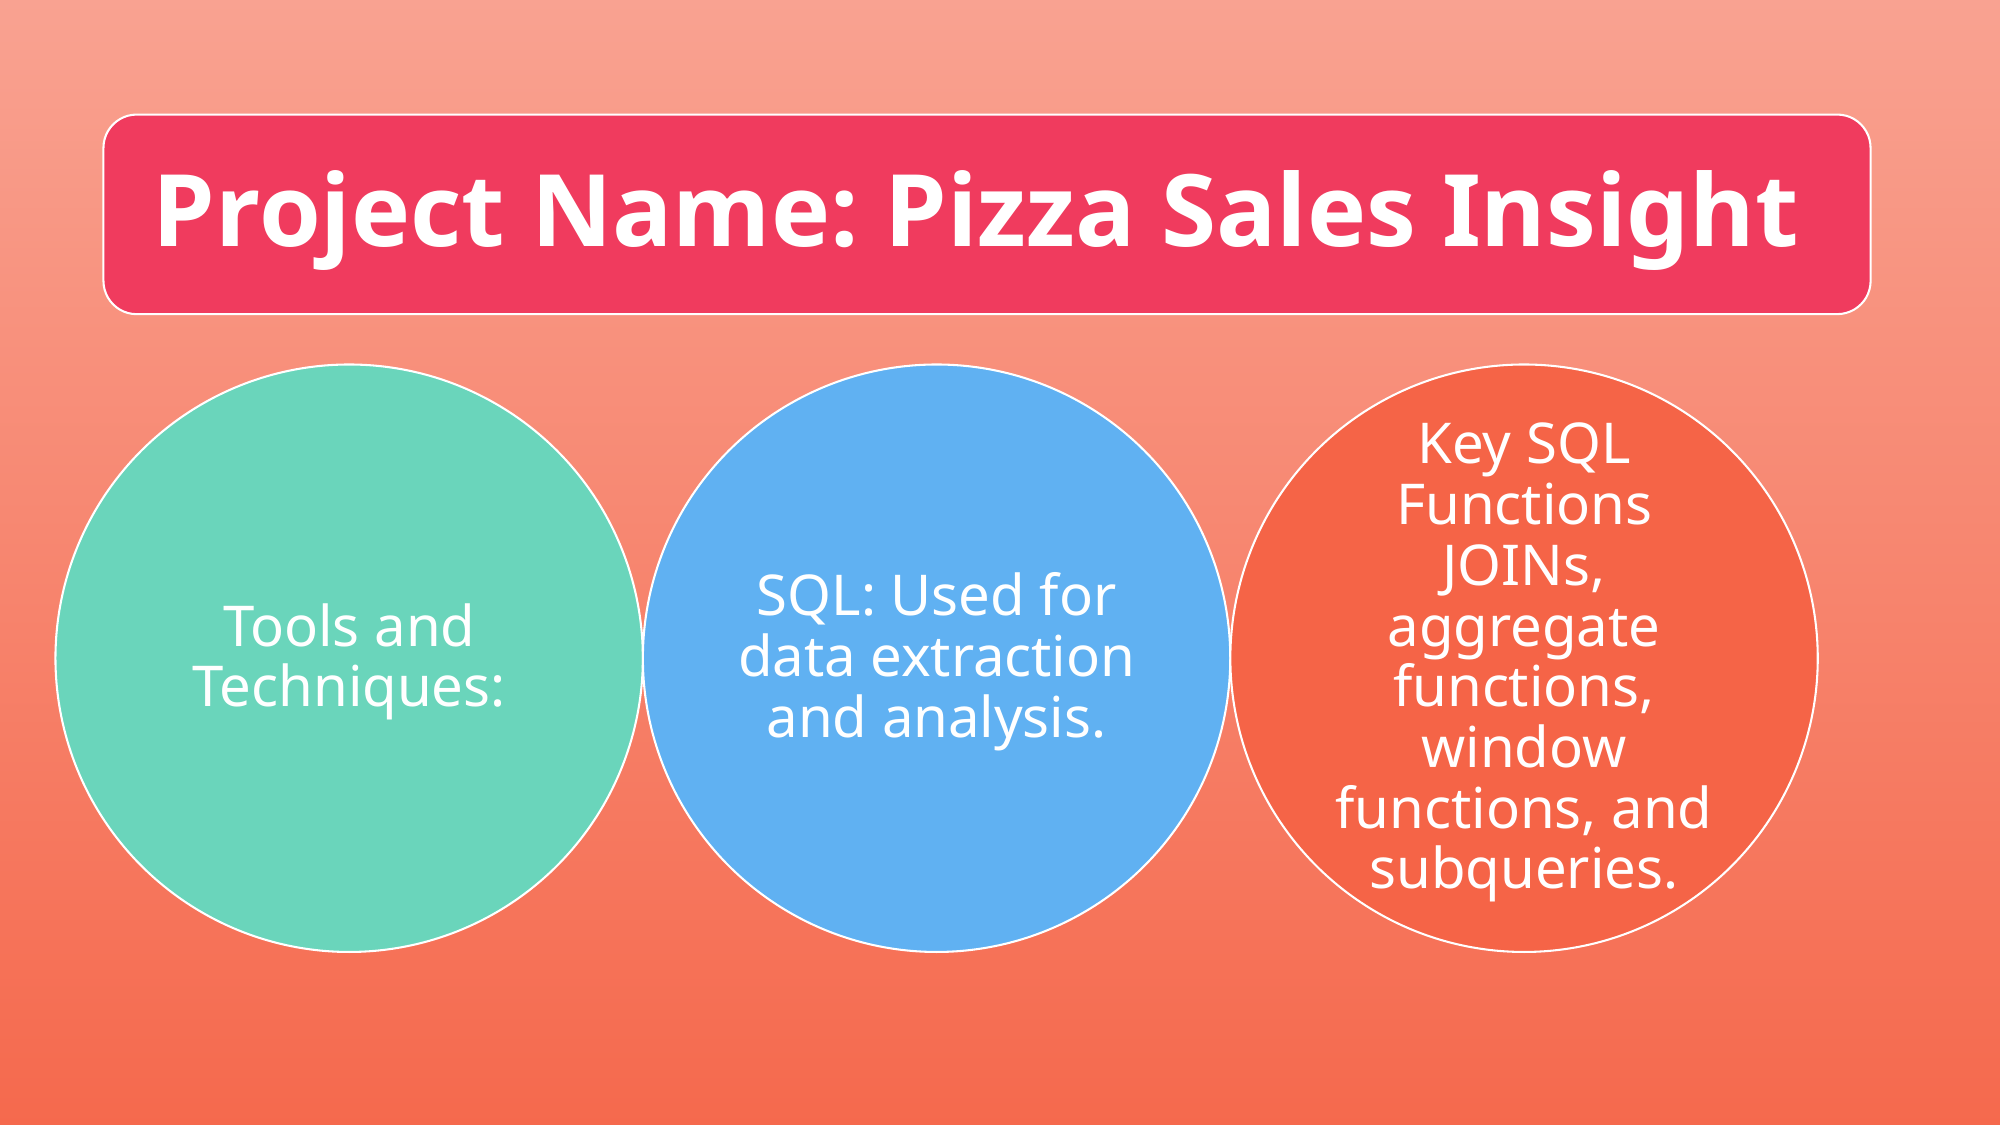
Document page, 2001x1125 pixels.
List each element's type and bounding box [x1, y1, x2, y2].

text_box [103, 109, 1871, 331]
list [54, 349, 1819, 968]
